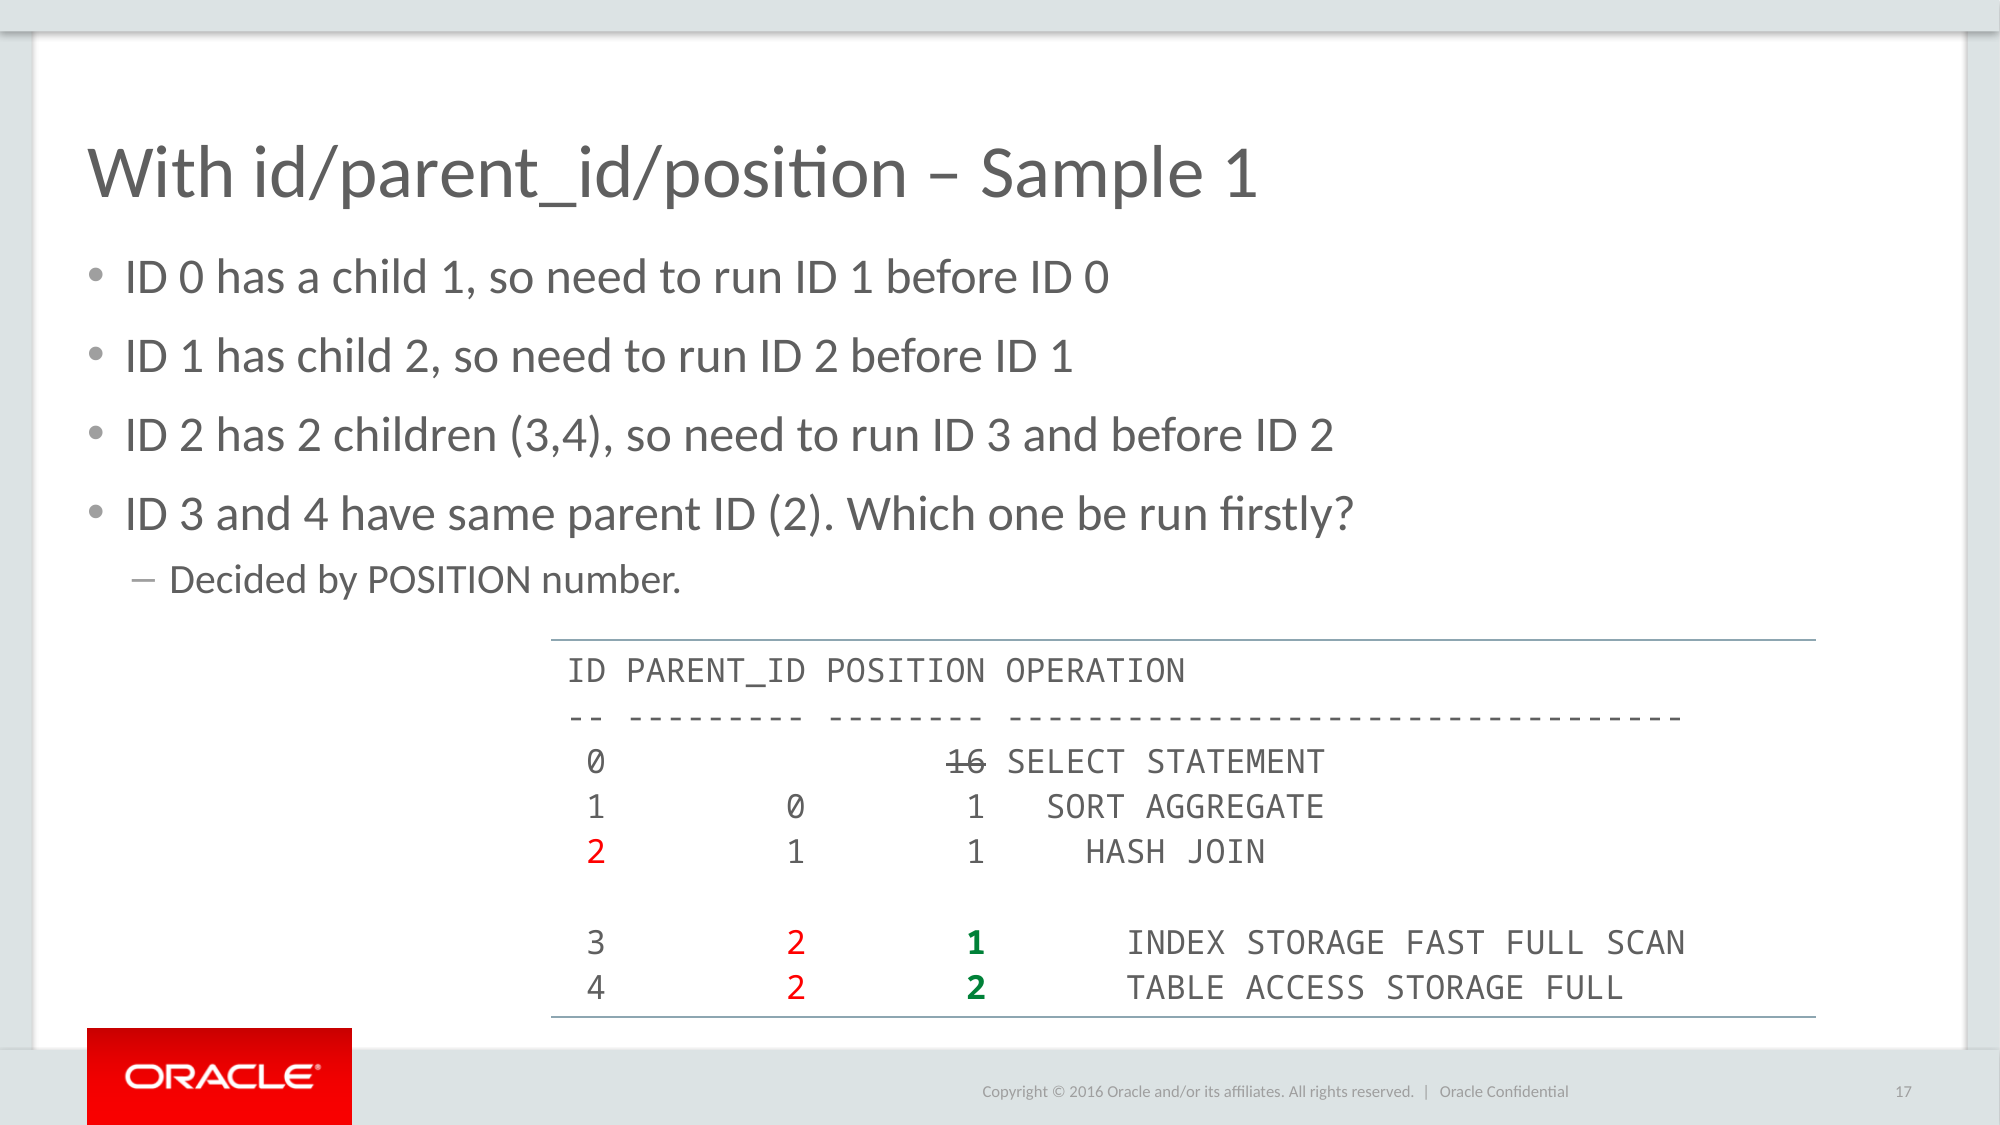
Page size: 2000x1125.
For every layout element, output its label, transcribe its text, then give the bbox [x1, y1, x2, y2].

table_header ID PARENT_ID POSITION OPERATION -- --------- -------- ---------------------------------- 0 16 SELECT STATEMENT 1 0 1 SORT AGGREGATE 2 1 1 HASH JOIN 3 2 1 INDEX STORAGE FAST FULL SCAN 4 2 2 TABLE ACCESS STORAGE FULL [551, 641, 1816, 1016]
title With id/parent_id/position – Sample 1 [86, 66, 1913, 213]
picture [87, 1028, 352, 1125]
list ID 0 has a child 1, so need to run ID 1 before ID 0 ID 1 has child 2, so need to run ID 2 before ID 1 ID 2 has 2 children (3,4), so need to run ID 3 and before ID 2 ID 3 and 4 have same parent ID (2). Which one be run firstly? Decided by POSITION number. [86, 249, 1913, 976]
slide_number 17 [1849, 1075, 1913, 1106]
footer Oracle Confidential [1439, 1075, 1849, 1106]
